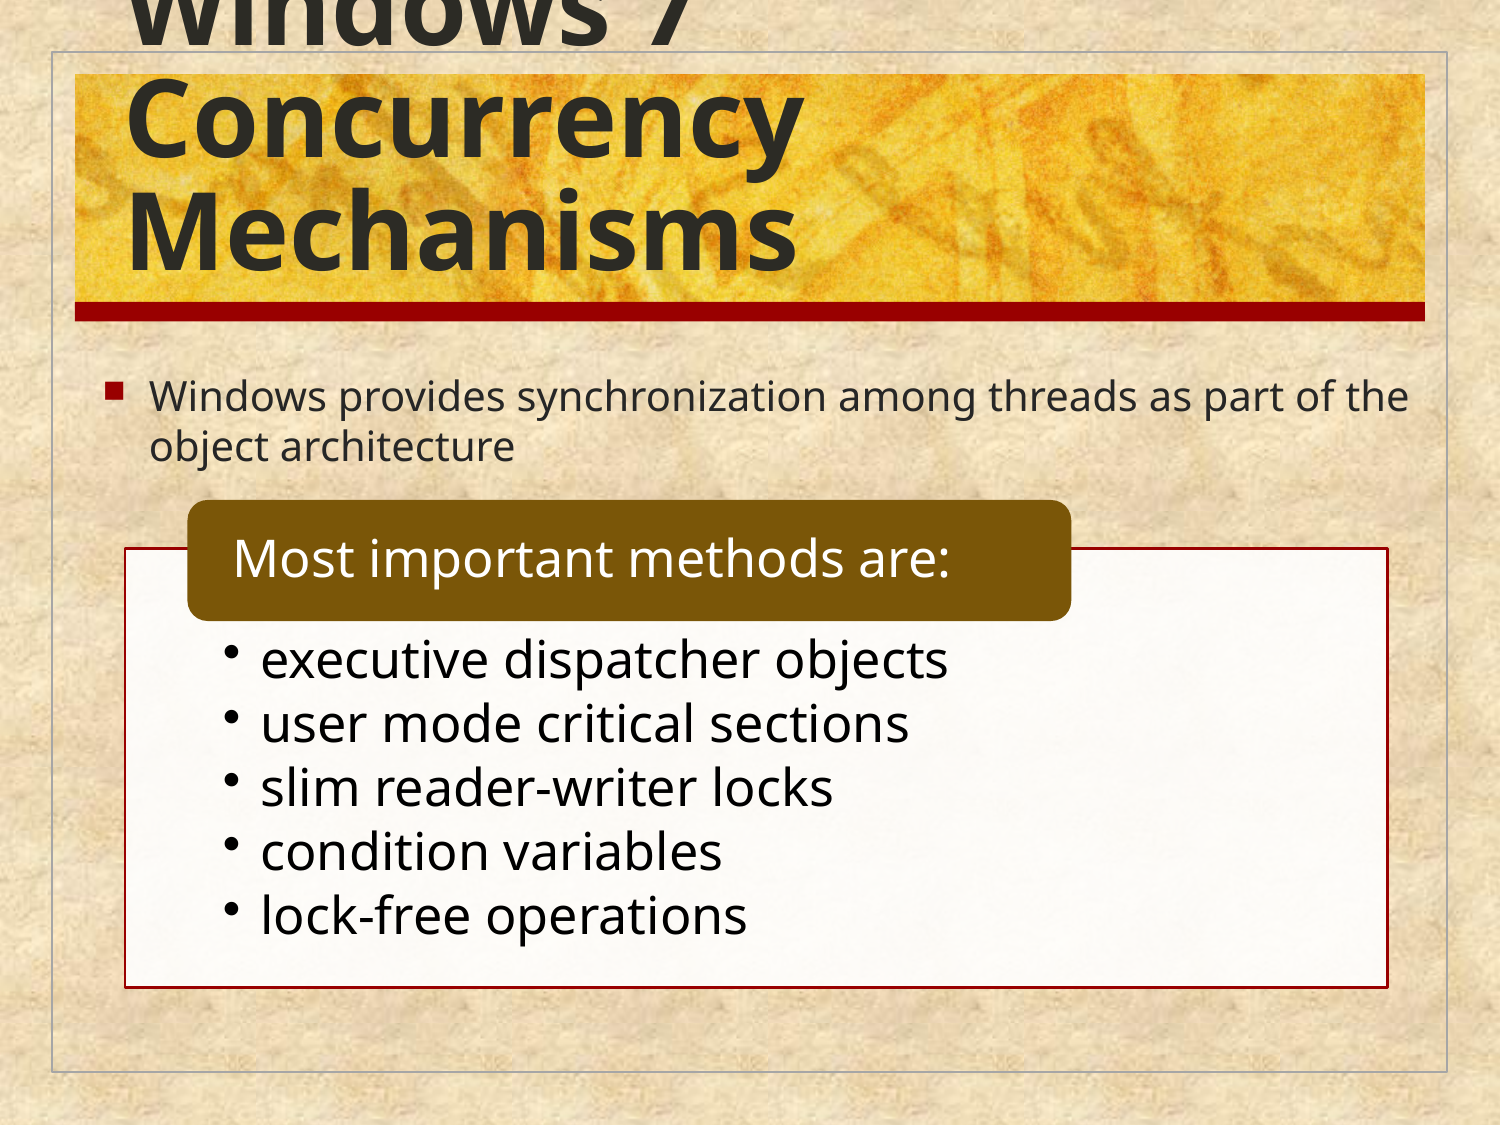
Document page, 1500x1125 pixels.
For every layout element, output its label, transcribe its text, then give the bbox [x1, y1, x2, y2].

picture [0, 0, 1500, 1125]
list Windows provides synchronization among threads as part of the object architecture [87, 362, 1438, 1125]
title Windows 7 Concurrency Mechanisms [108, 74, 1392, 292]
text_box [124, 474, 1389, 989]
picture [53, 53, 1446, 1071]
